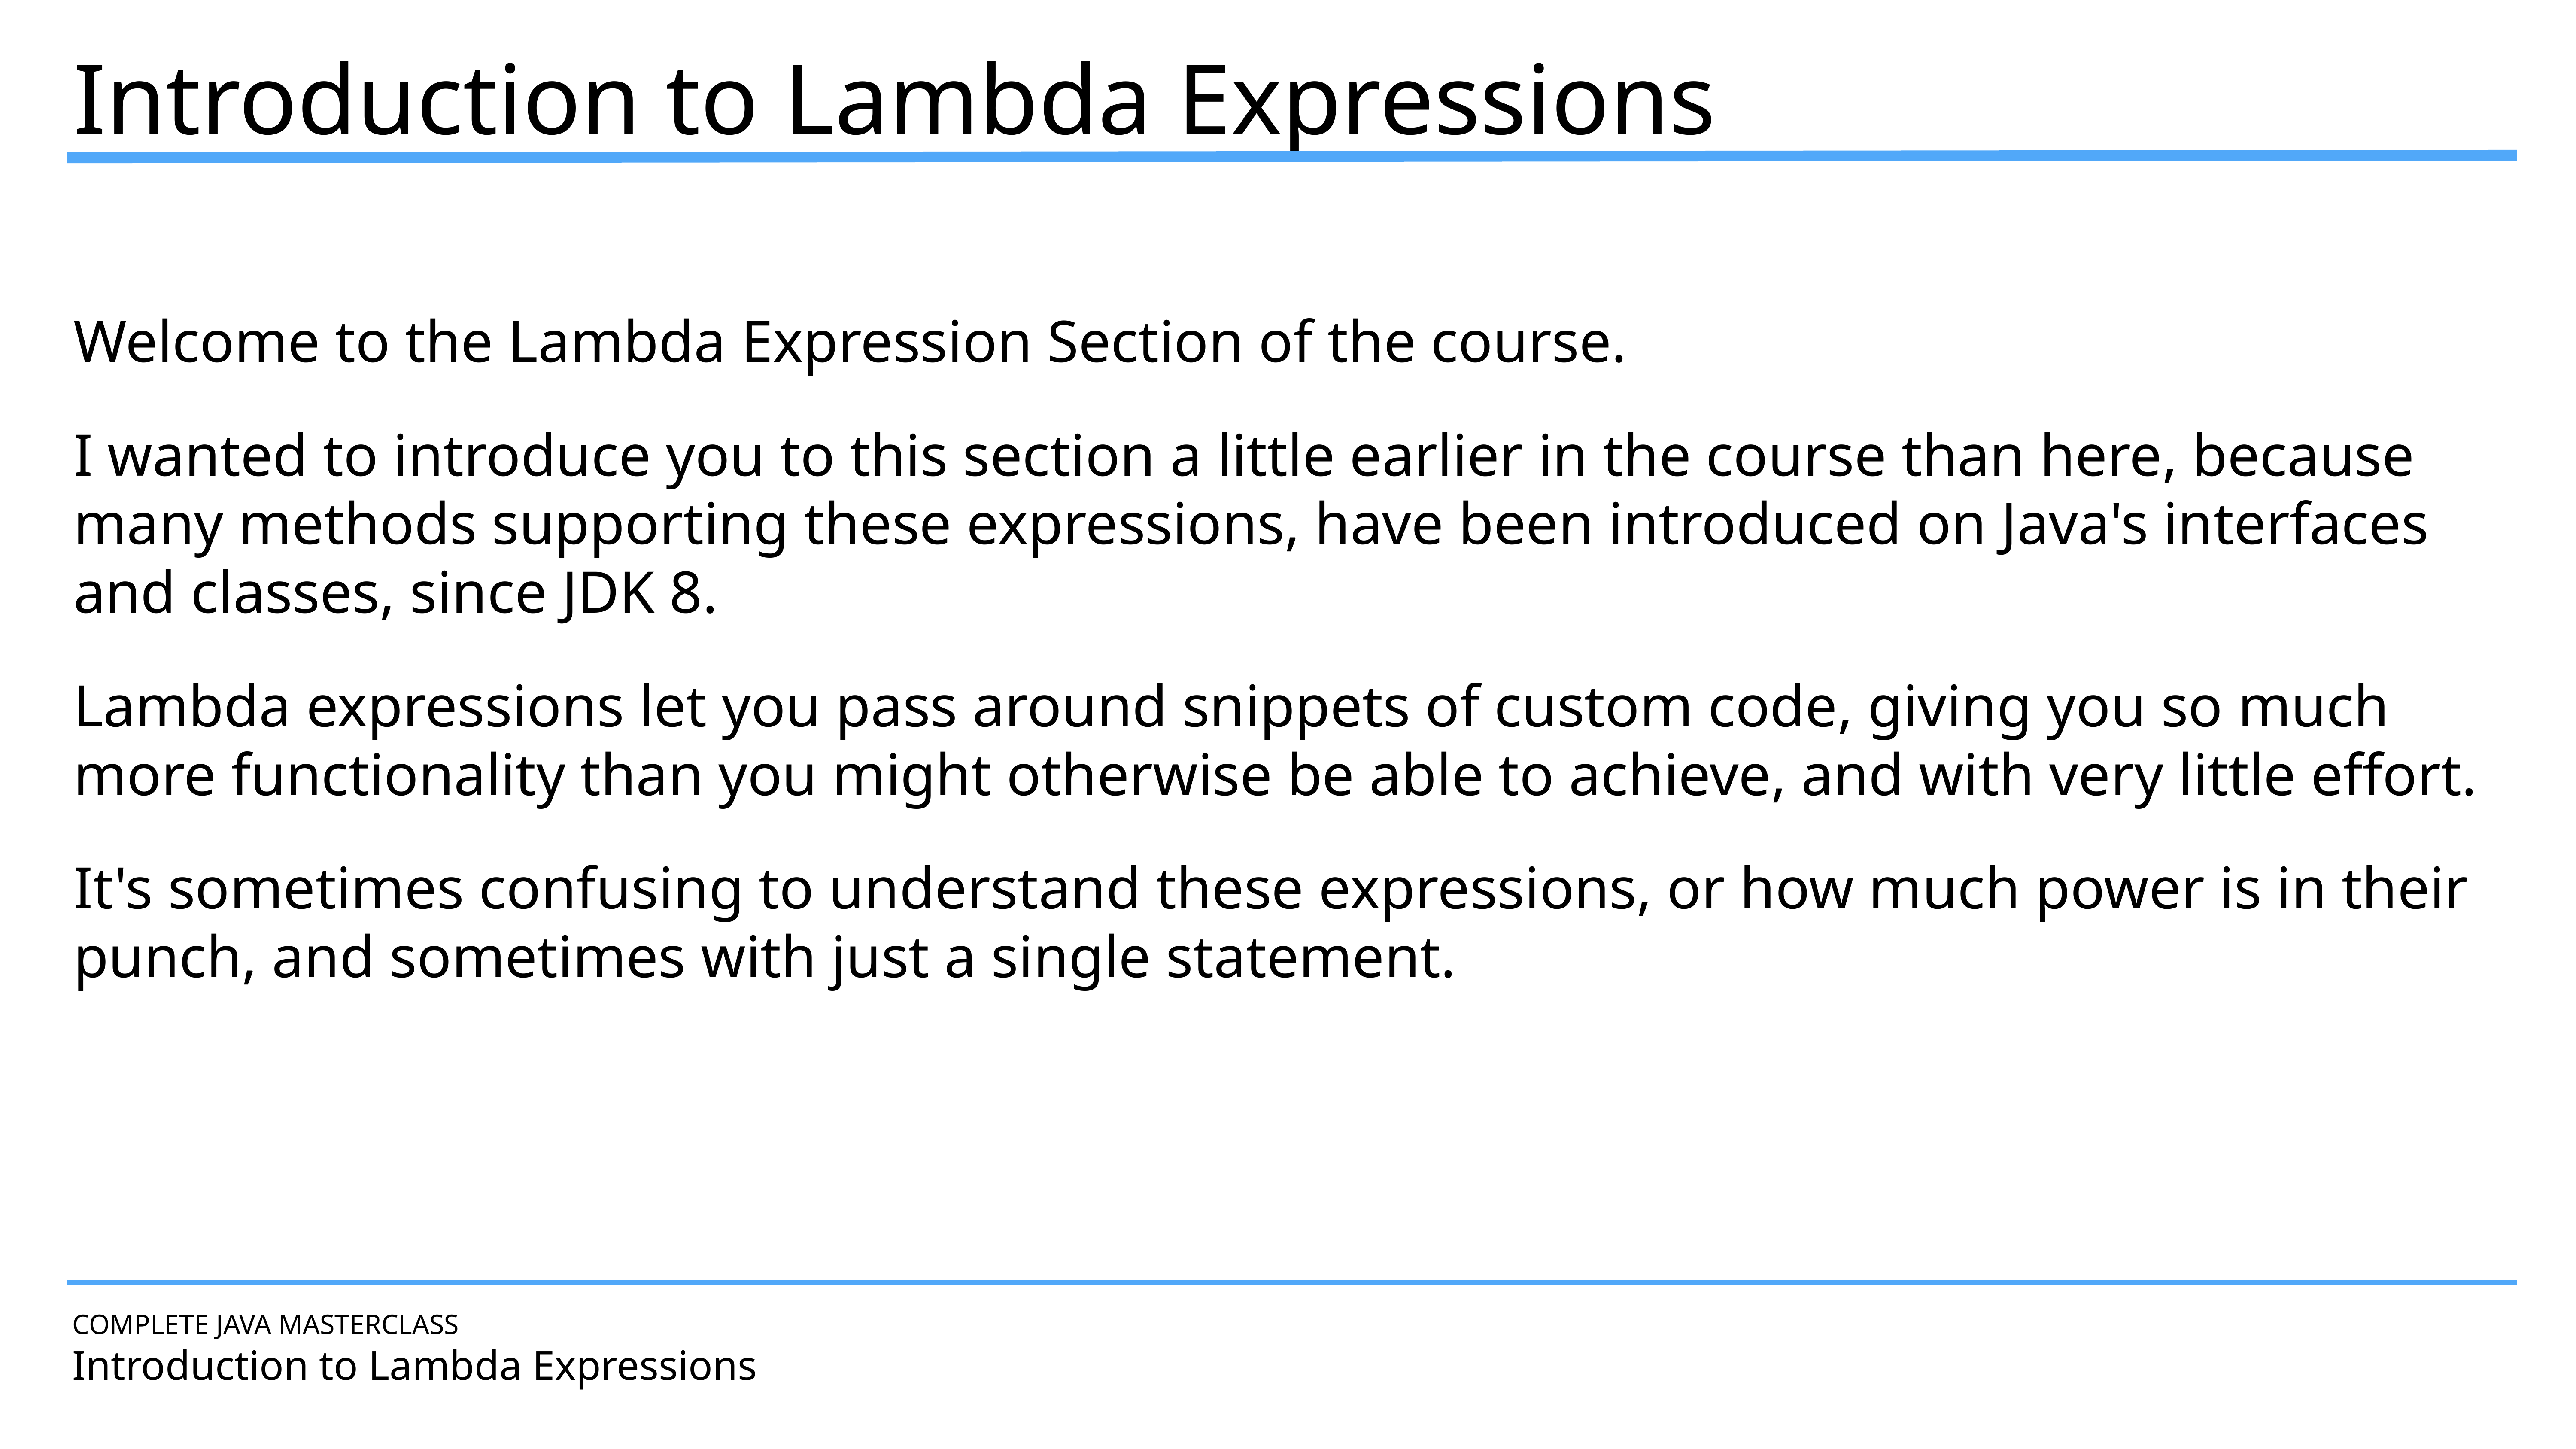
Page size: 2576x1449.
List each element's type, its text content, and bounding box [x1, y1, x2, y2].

text_box Introduction to Lambda Expressions [68, 32, 1722, 159]
text_box COMPLETE JAVA MASTERCLASS Introduction to Lambda Expressions [67, 1302, 1195, 1394]
text_box Welcome to the Lambda Expression Section of the course. I wanted to introduce you to this section a little earlier in the course than here, because many methods supporting these expressions, have been introduced on Java's interfaces and classes, since JDK 8. Lambda expressions let you pass around snippets of custom code, giving you so much more functionality than you might otherwise be able to achieve, and with very little effort. It's sometimes confusing to understand these expressions, or how much power is in their punch, and sometimes with just a single statement. [67, 301, 2517, 1139]
